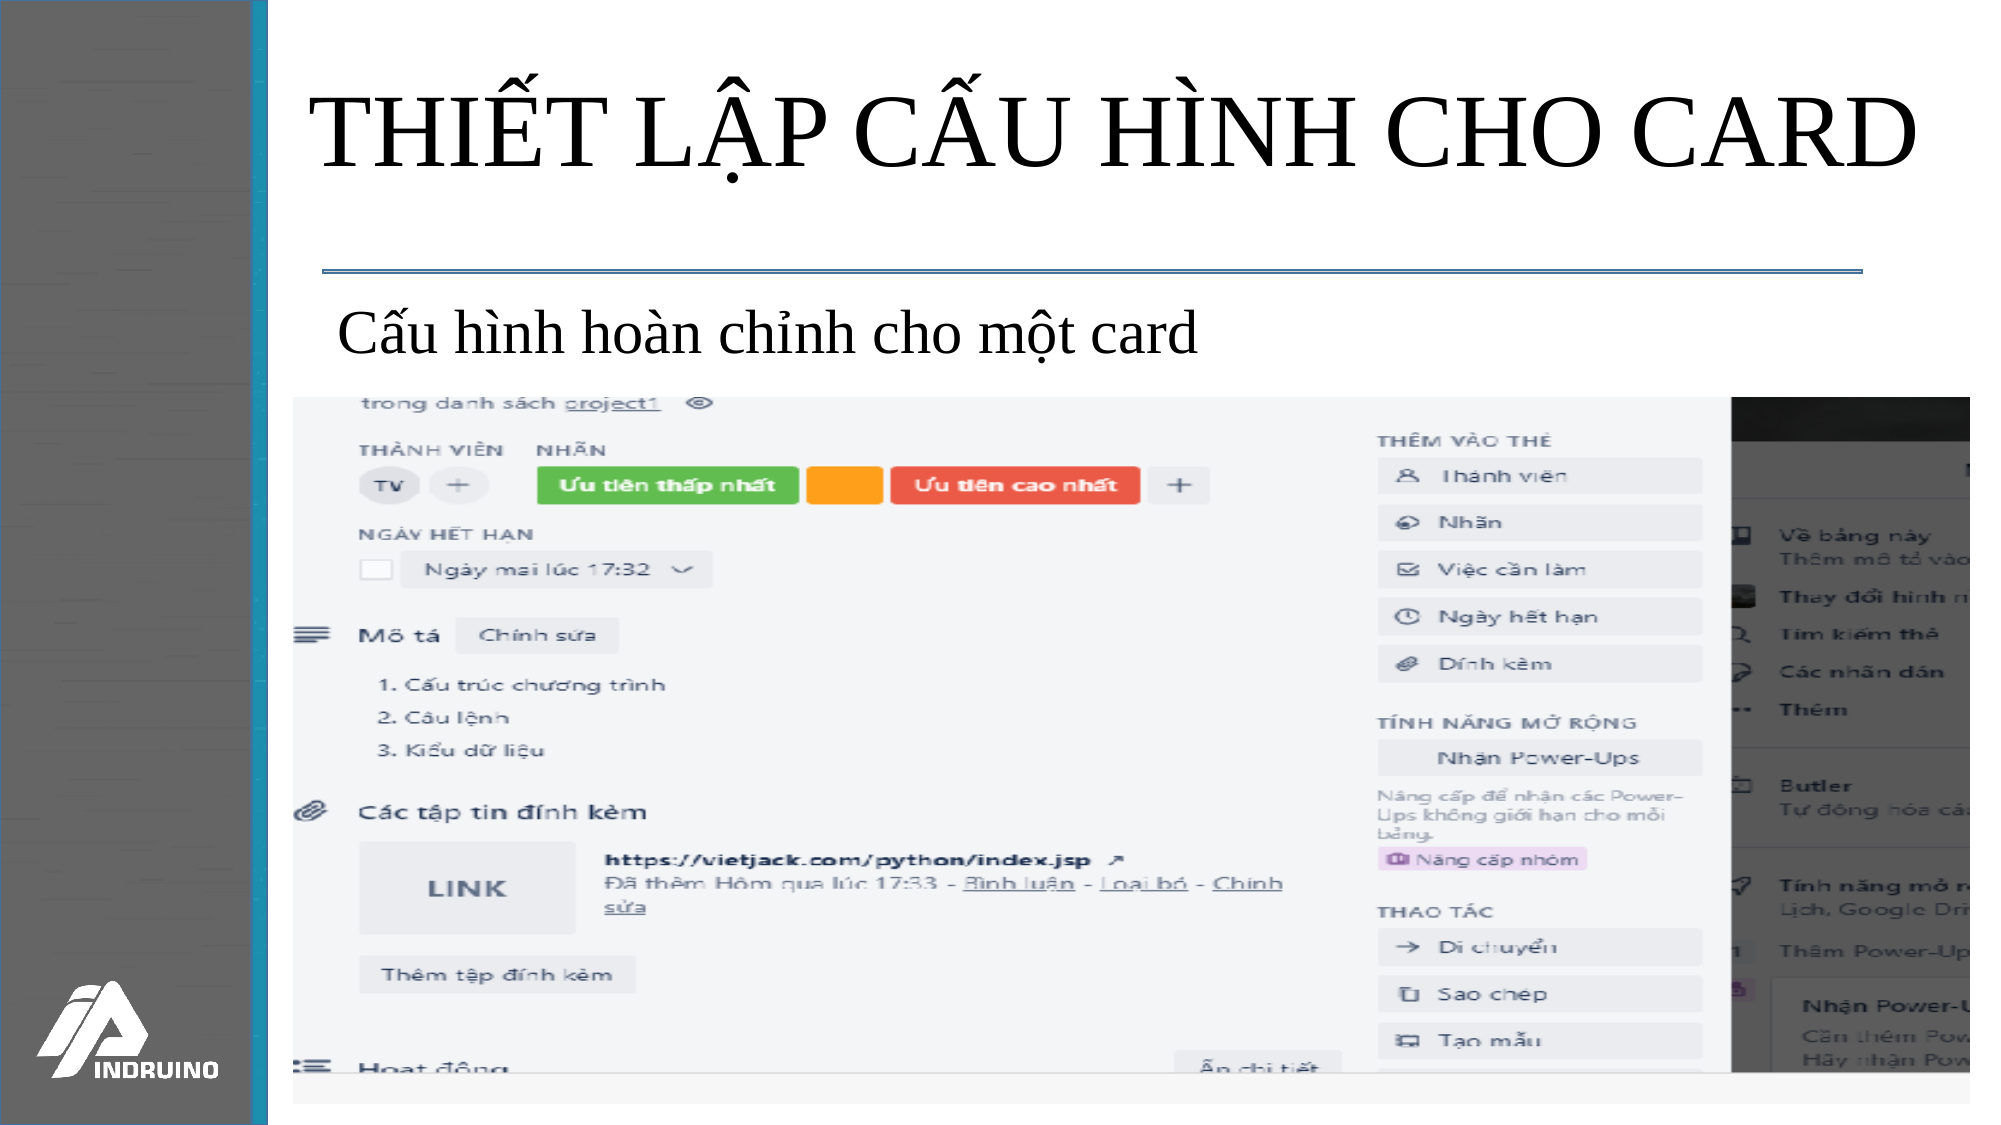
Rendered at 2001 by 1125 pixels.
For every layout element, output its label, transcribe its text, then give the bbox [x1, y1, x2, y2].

picture [253, 1, 266, 1124]
picture [1, 1, 250, 1124]
text_box Cấu hình hoàn chỉnh cho một card [323, 283, 1937, 374]
picture [293, 396, 1971, 1104]
title THIẾT LẬP CẤU HÌNH CHO CARD [293, 49, 1970, 217]
